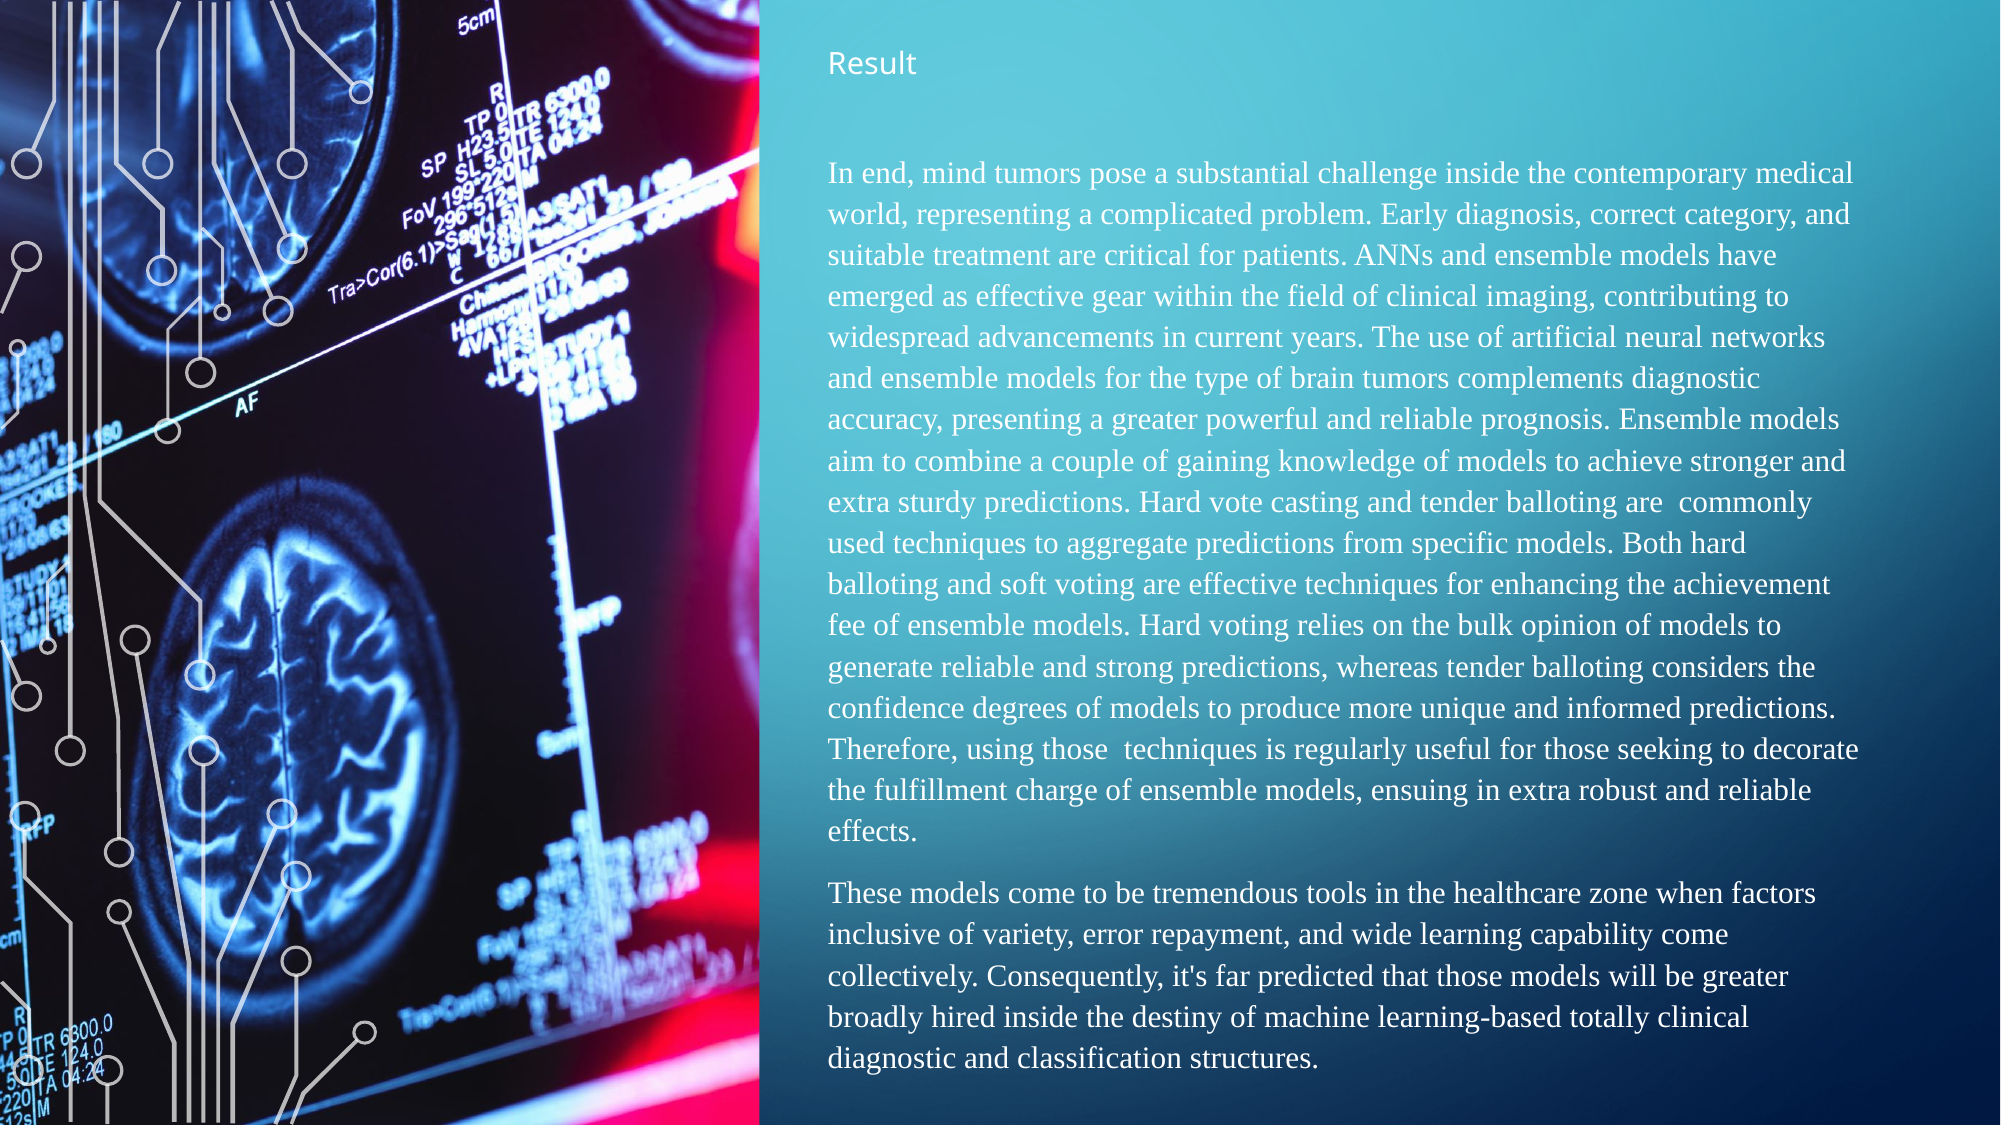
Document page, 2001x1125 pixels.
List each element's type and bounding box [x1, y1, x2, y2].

picture [379, 0, 760, 1125]
text_box [760, 0, 2000, 1125]
text_box [0, 0, 379, 1125]
